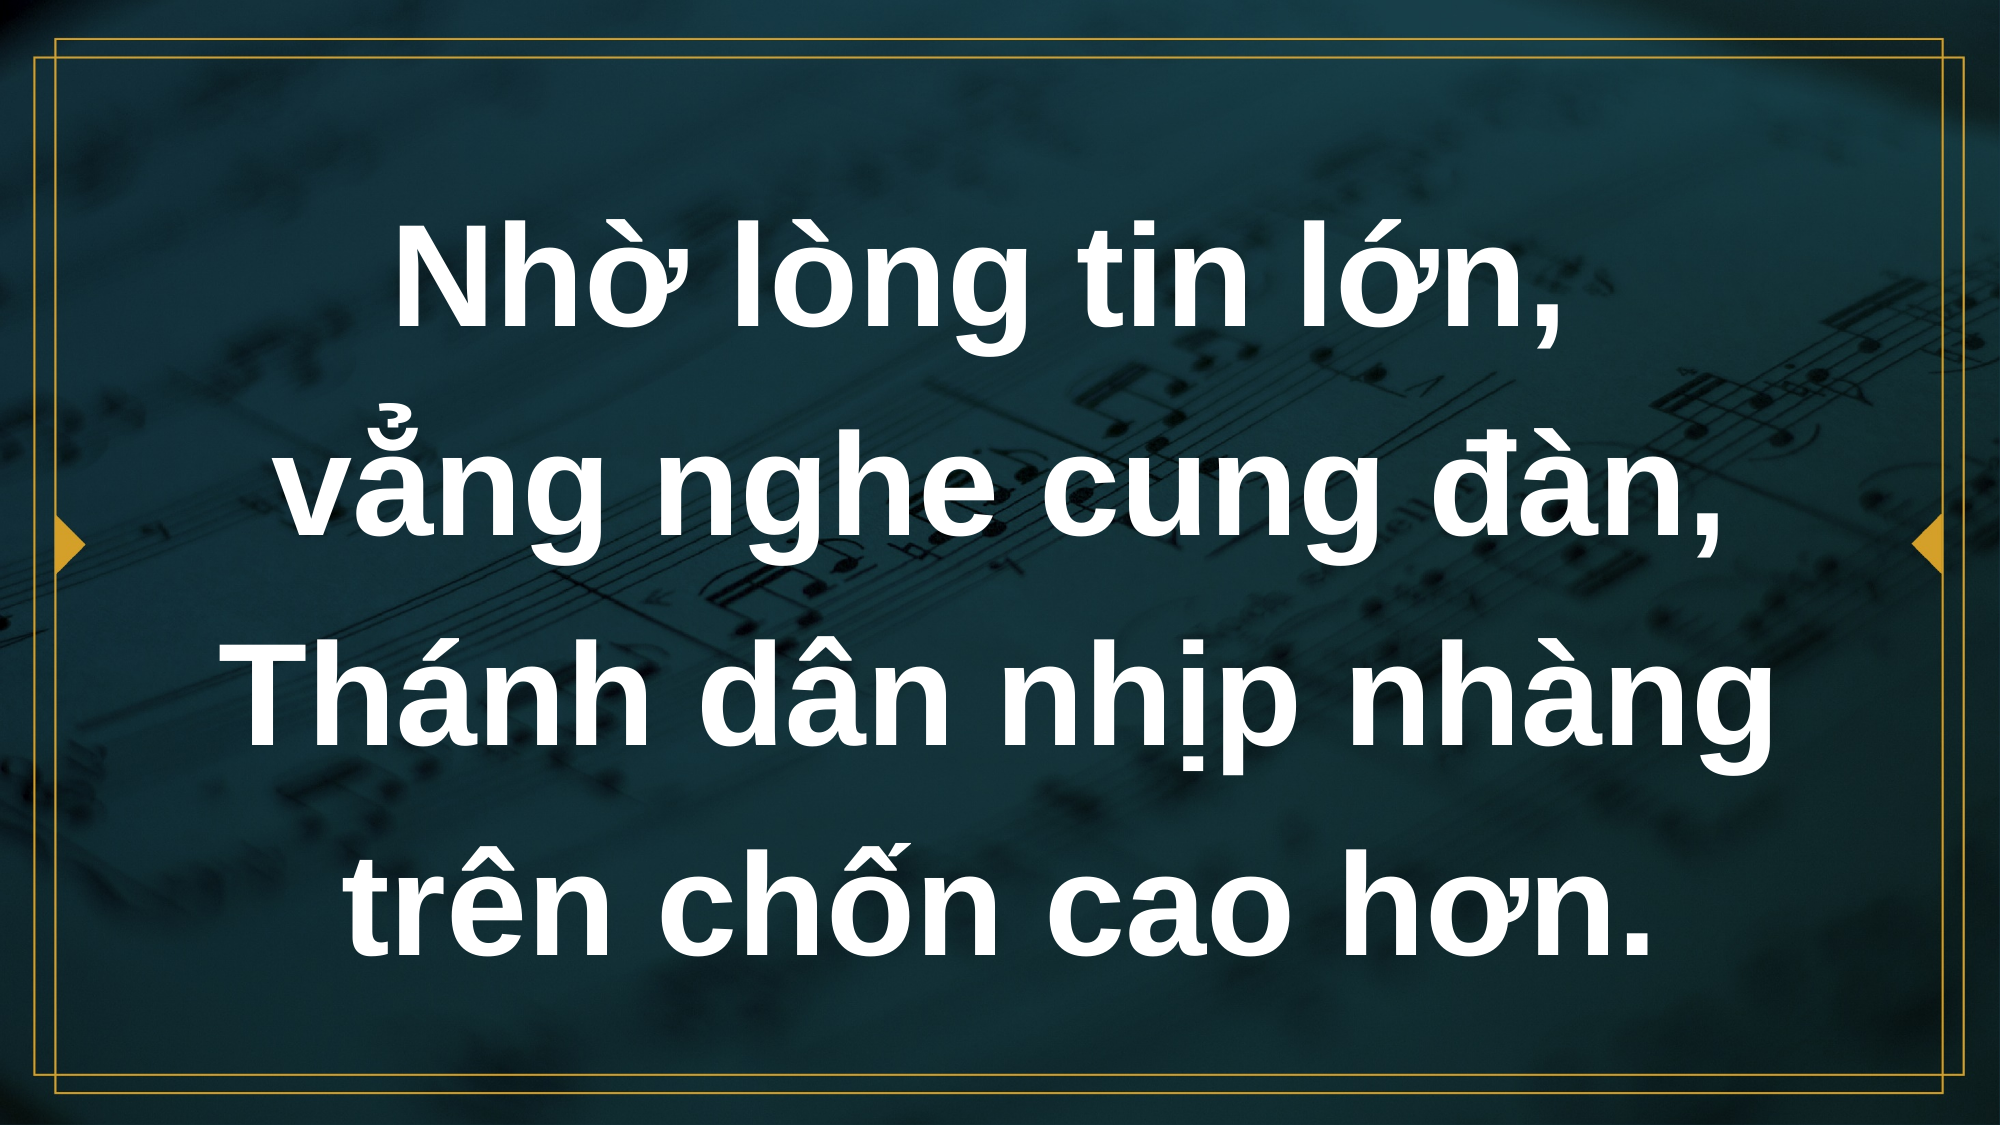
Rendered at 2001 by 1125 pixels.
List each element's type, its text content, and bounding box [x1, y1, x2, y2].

title Nhờ lòng tin lớn, vẳng nghe cung đàn, Thánh dân nhịp nhàng trên chốn cao hơn. [55, 53, 1945, 1077]
picture [0, 0, 2000, 1125]
